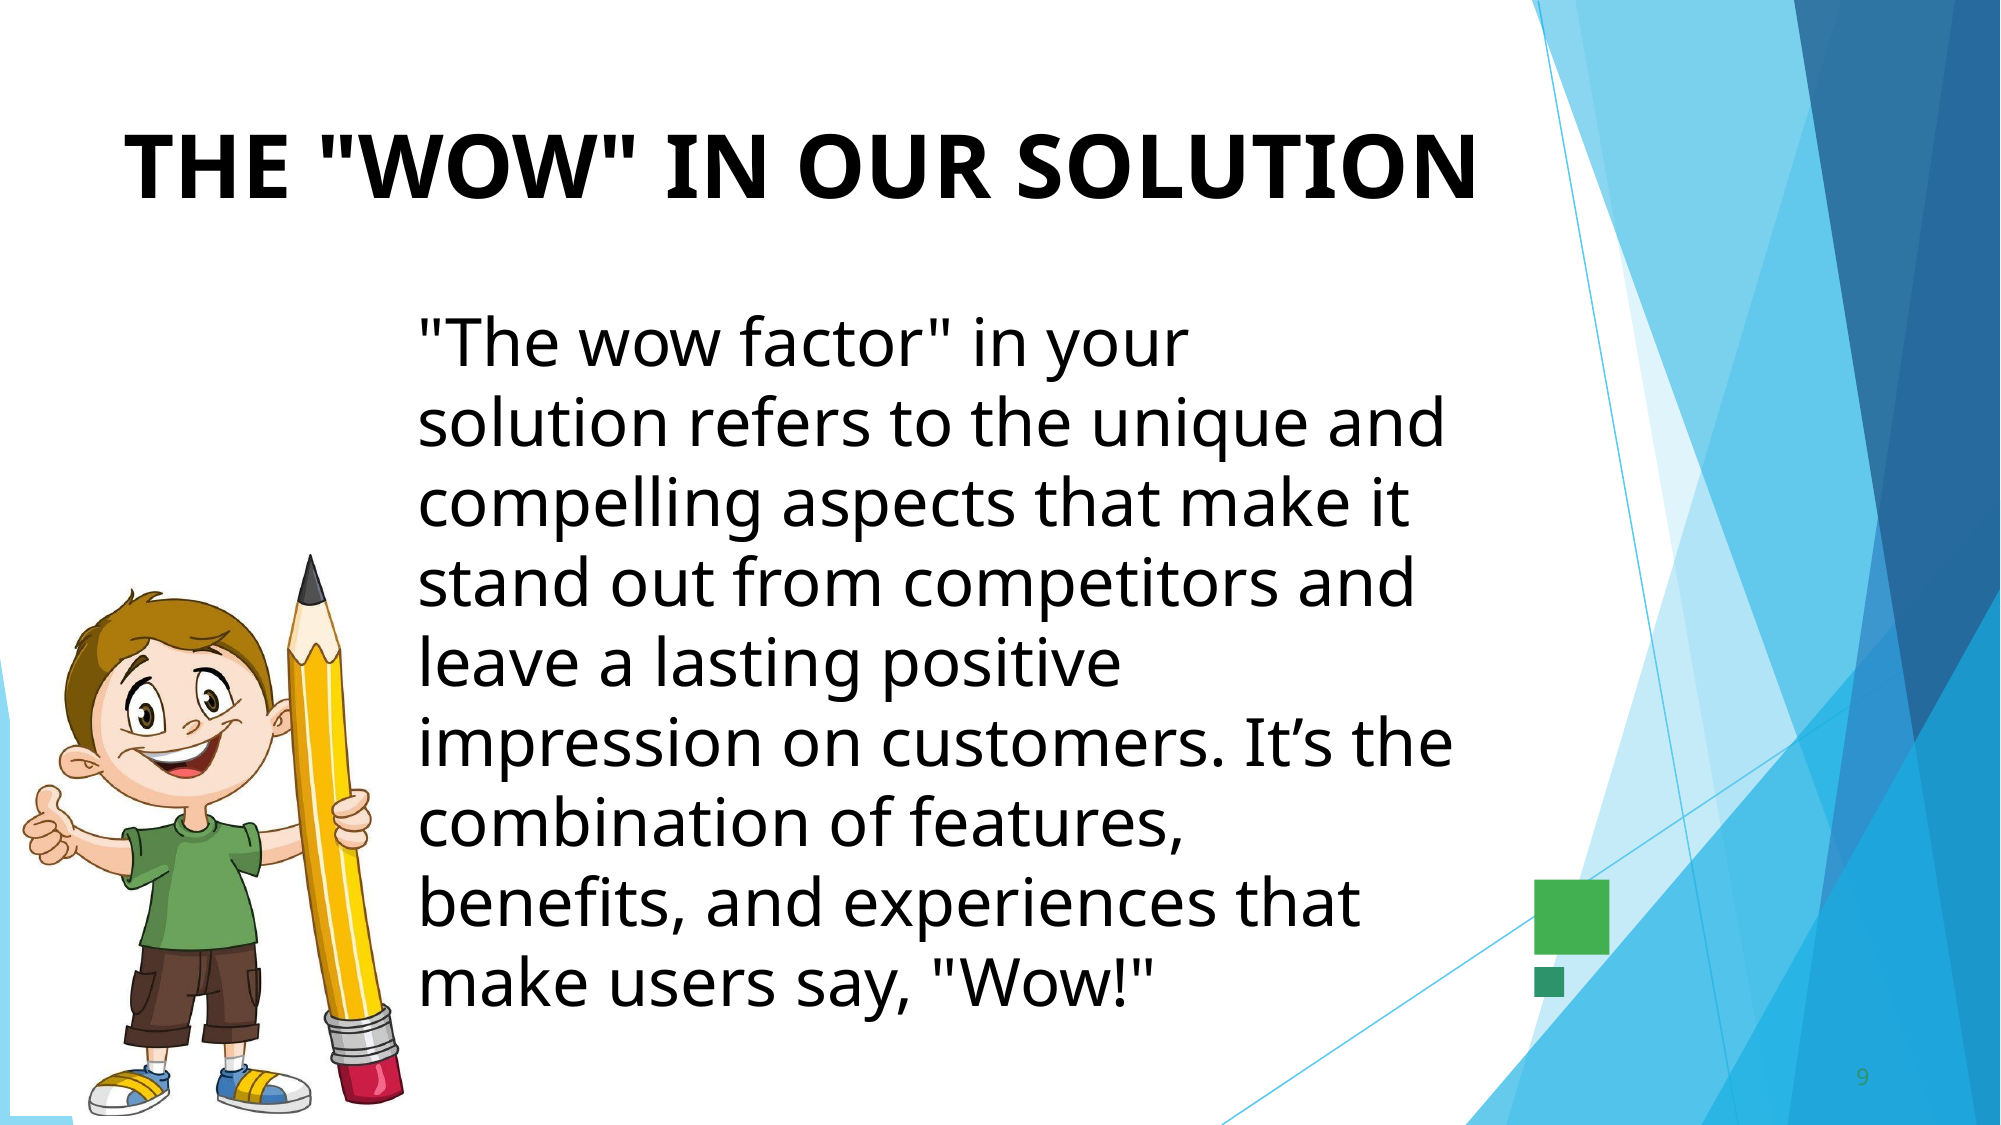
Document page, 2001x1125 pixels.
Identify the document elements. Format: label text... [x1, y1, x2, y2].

text_box "The wow factor" in your solution refers to the unique and compelling aspects that make it stand out from competitors and leave a lasting positive impression on customers. It’s the combination of features, benefits, and experiences that make users say, "Wow!" [402, 292, 1473, 1028]
title THE "WOW" IN OUR SOLUTION [121, 107, 1513, 298]
text_box [1473, 328, 1943, 456]
text_box 9 [1849, 1061, 1888, 1095]
text_box [1534, 967, 1565, 997]
picture [10, 554, 416, 1116]
text_box [1473, 449, 1936, 456]
text_box [1534, 879, 1610, 955]
text_box [1473, 456, 1967, 614]
